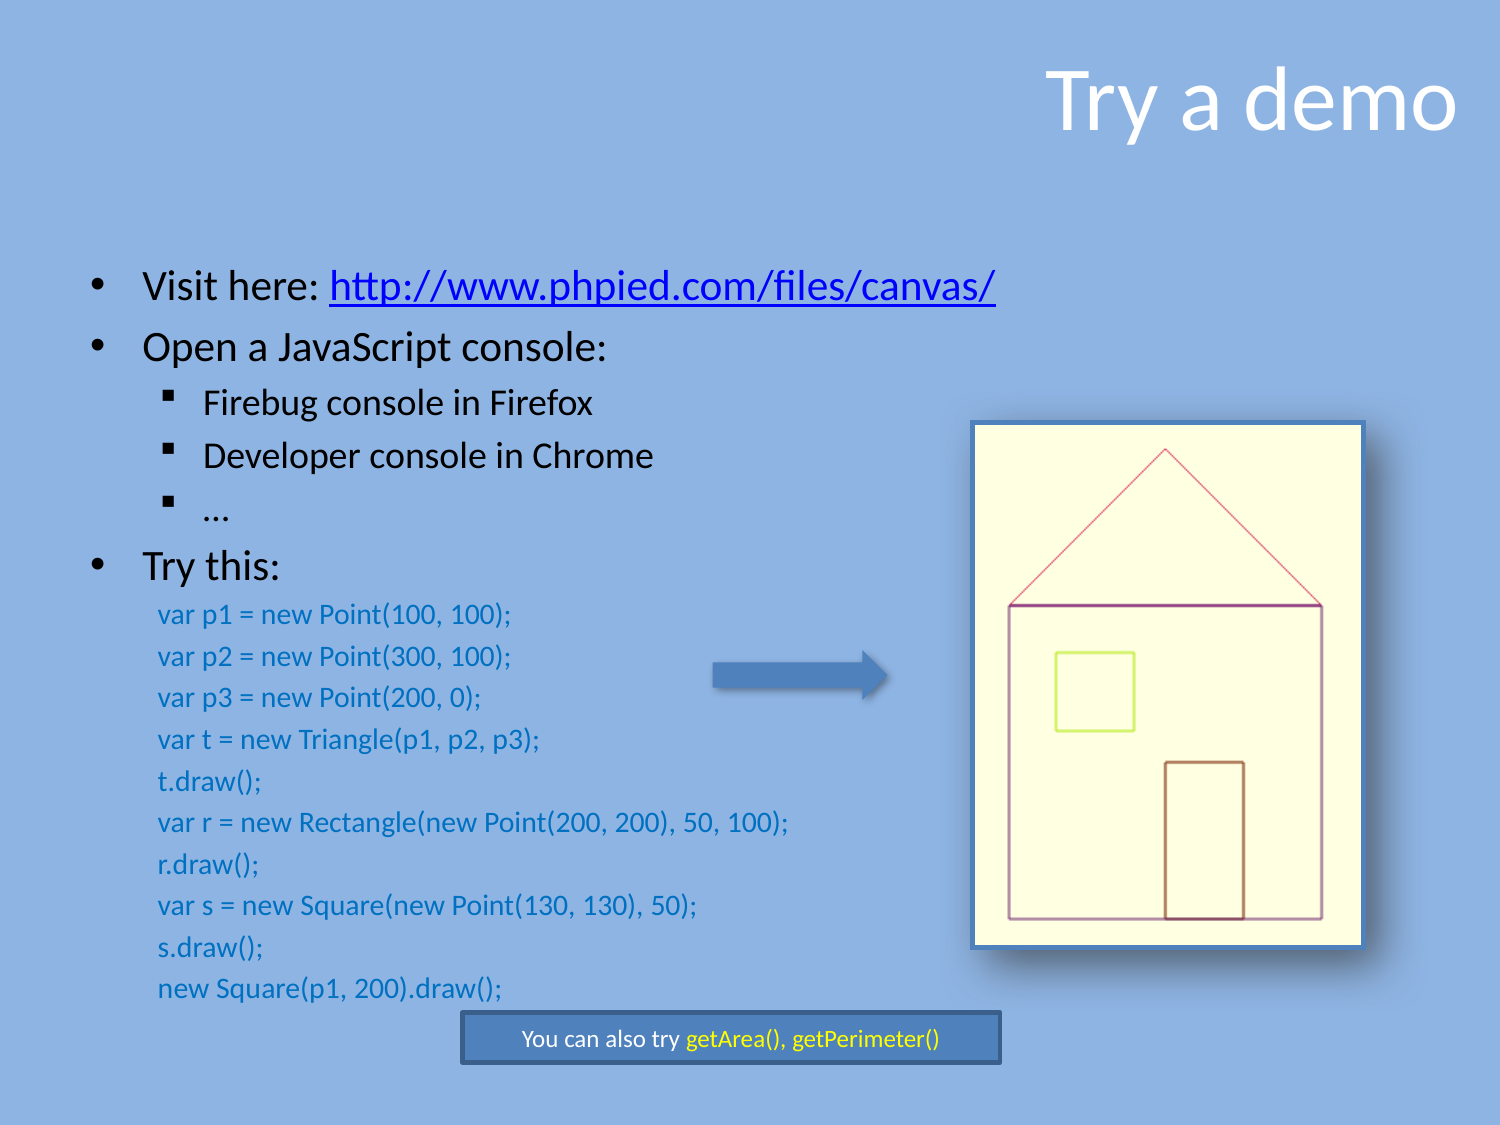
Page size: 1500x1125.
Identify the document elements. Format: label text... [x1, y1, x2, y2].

picture [974, 424, 1362, 946]
title Try a demo [24, 12, 1475, 175]
text_box You can also try getArea(), getPerimeter() [460, 1010, 1002, 1065]
list Visit here: http://www.phpied.com/files/canvas/ Open a JavaScript console: Firebug console in Firefox Developer console in Chrome … Try this: var p1 = new Point(100, 100); var p2 = new Point(300, 100); var p3 = new Point(200, 0); var t = new Triangle(p1, p2, p3); t.draw(); var r = new Rectangle(new Point(200, 200), 50, 100); r.draw(); var s = new Square(new Point(130, 130), 50); s.draw(); new Square(p1, 200).draw(); [75, 249, 1425, 1018]
text_box [710, 648, 890, 702]
